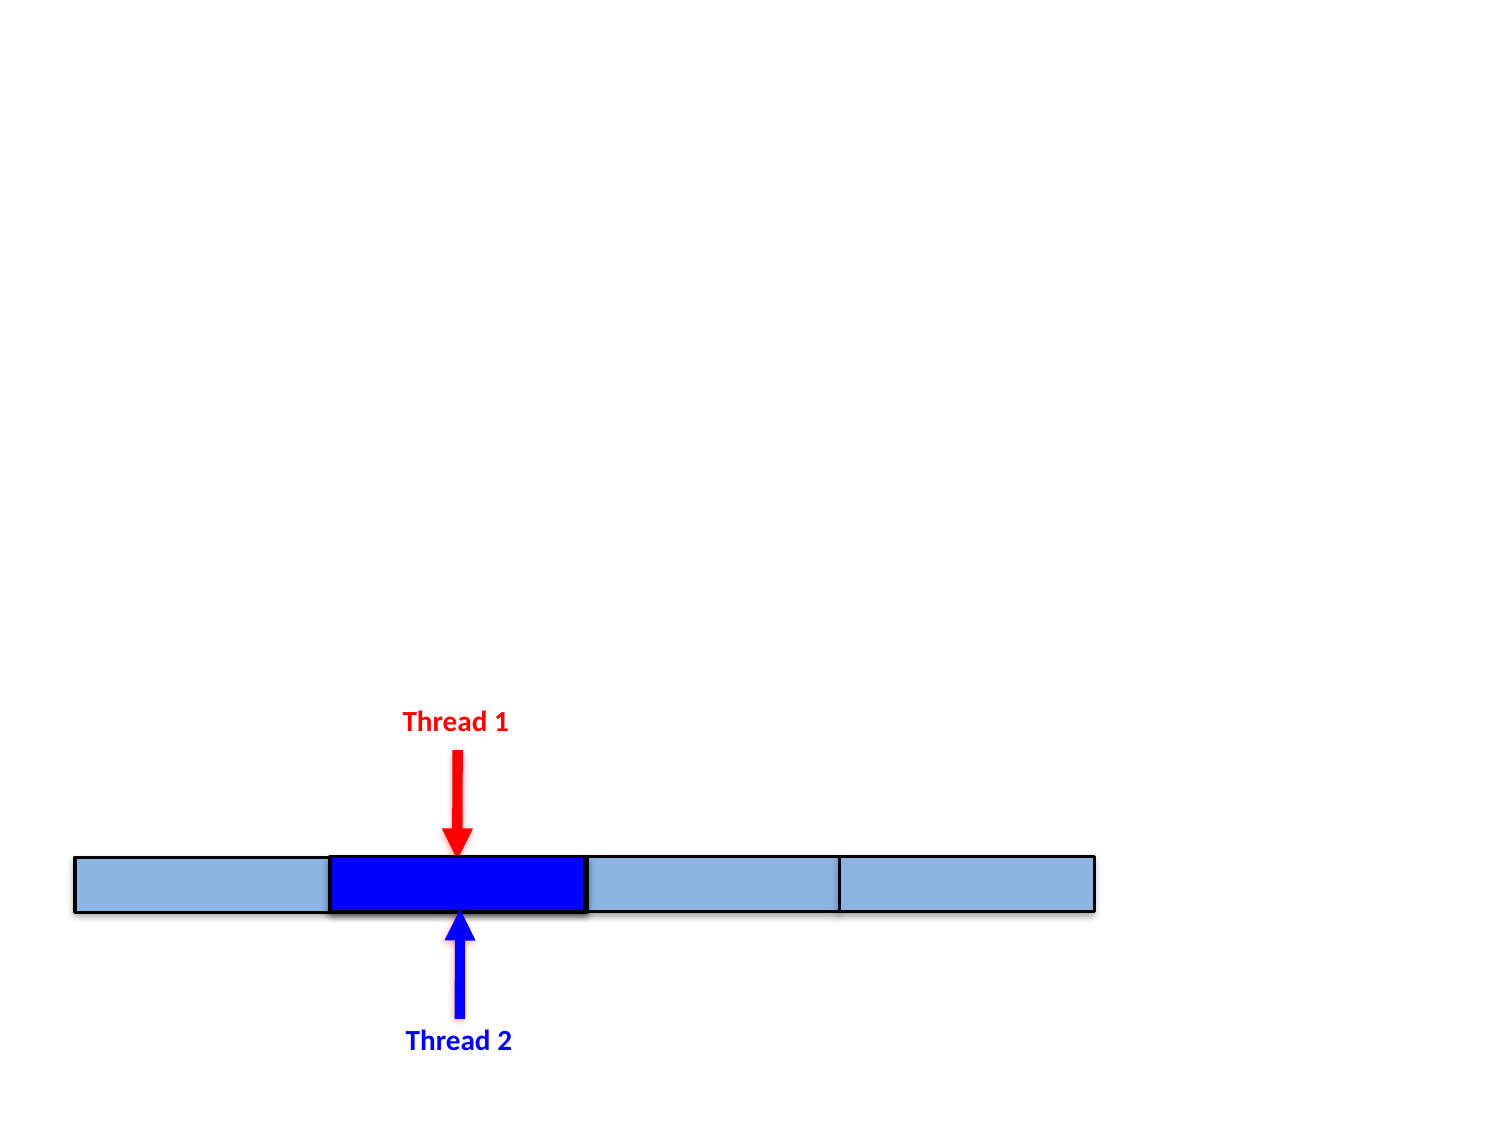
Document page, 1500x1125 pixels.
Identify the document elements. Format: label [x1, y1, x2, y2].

text_box [74, 695, 1095, 1065]
